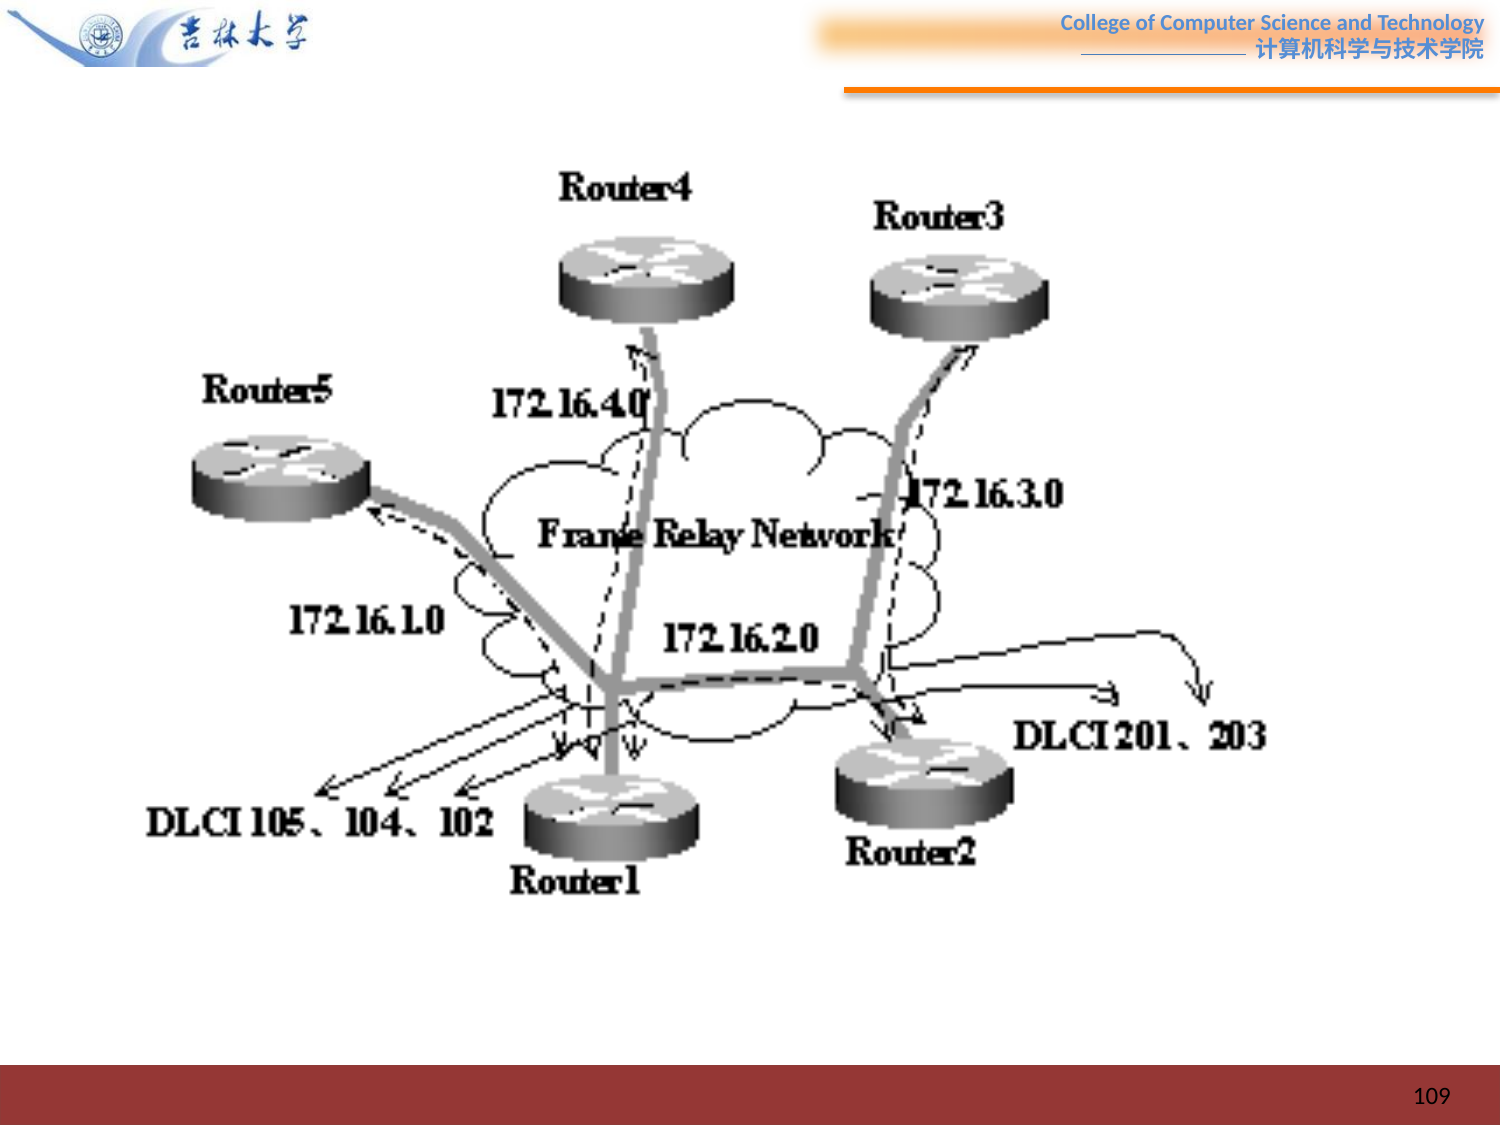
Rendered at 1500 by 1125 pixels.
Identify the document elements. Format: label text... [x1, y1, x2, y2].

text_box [799, 0, 1500, 71]
picture [0, 0, 314, 68]
footer [0, 1063, 1500, 1125]
picture [64, 136, 1460, 1000]
text_box 109 [1116, 1065, 1467, 1125]
